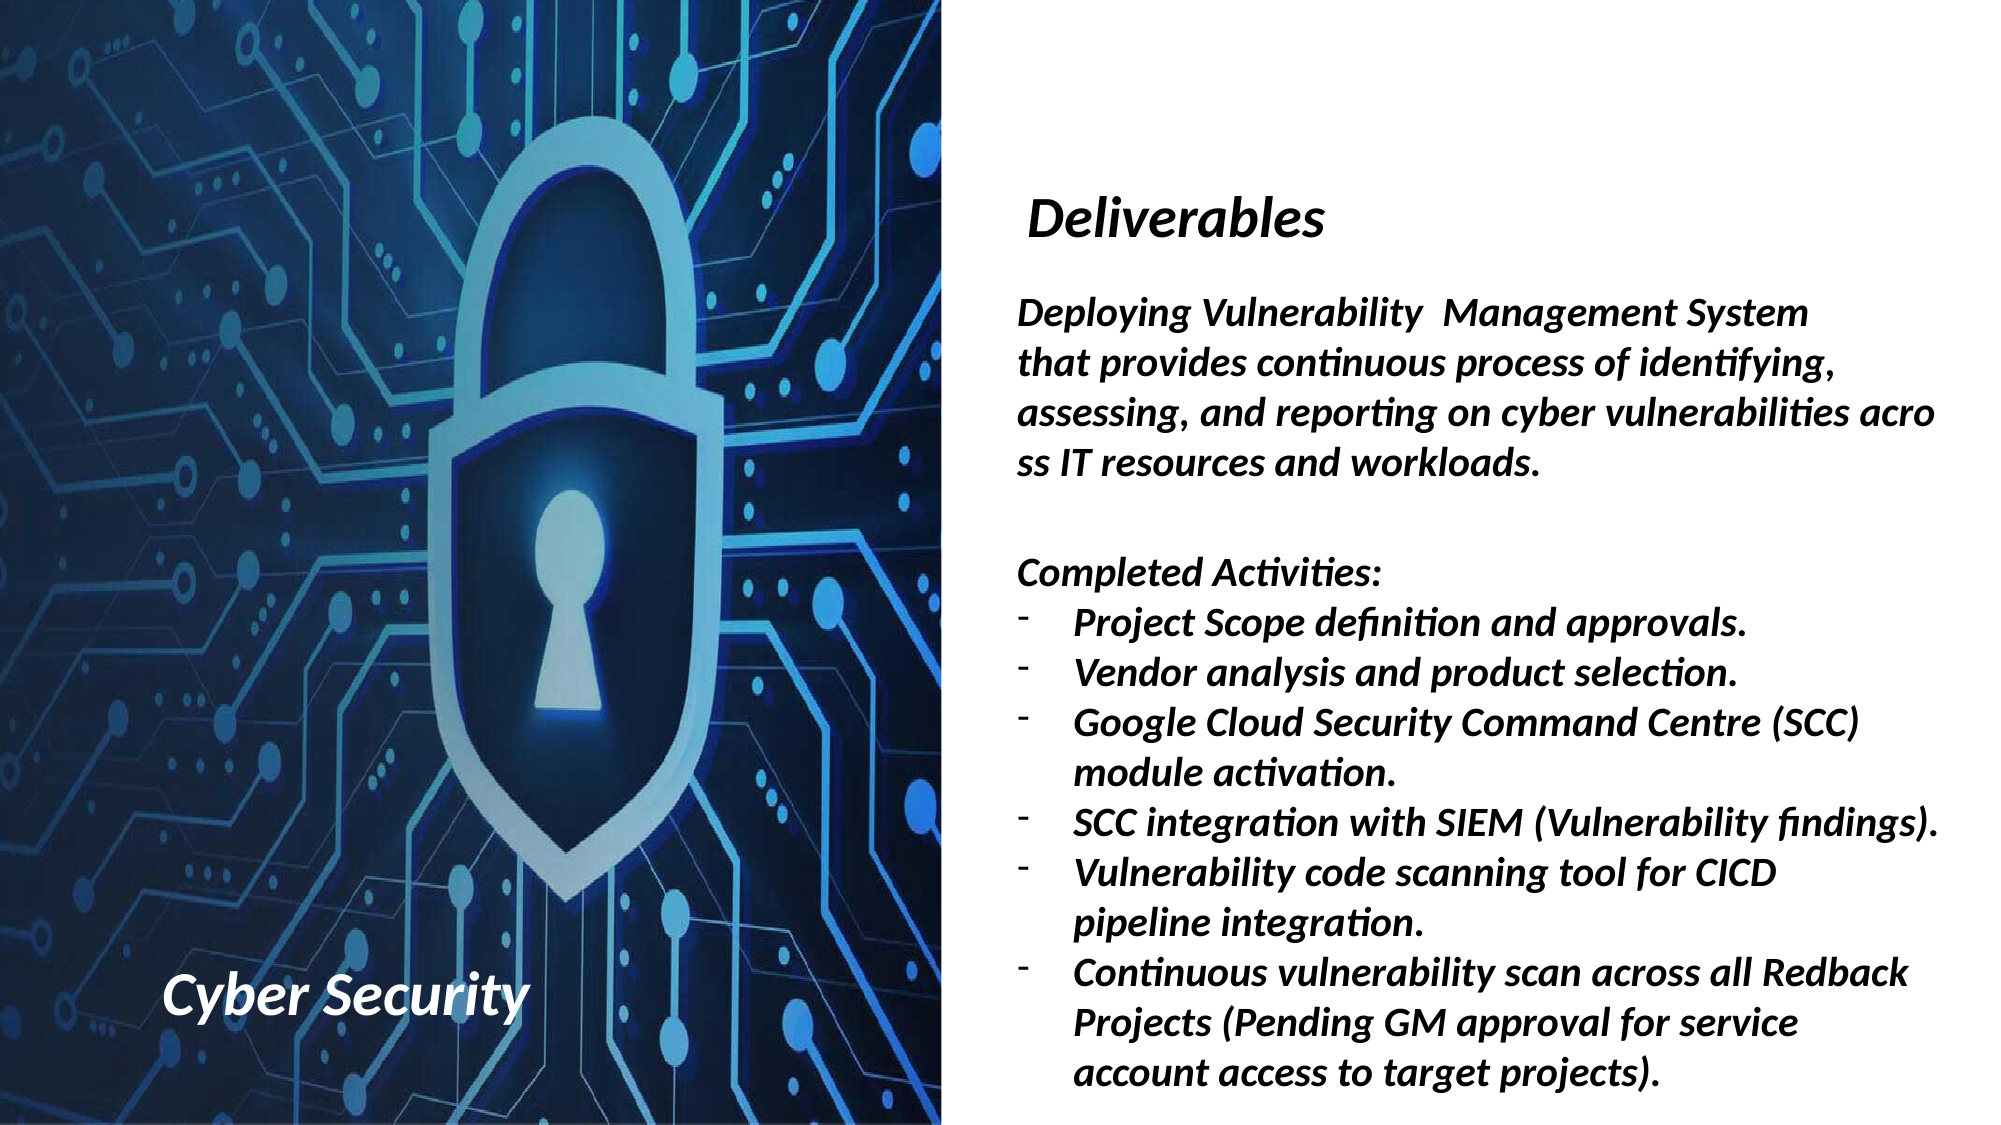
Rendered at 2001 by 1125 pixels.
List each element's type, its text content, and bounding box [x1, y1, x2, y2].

text_box Deliverables [1013, 0, 1957, 257]
text_box Deploying Vulnerability Management System that provides continuous process of identifying, assessing, and reporting on cyber vulnerabilities across IT resources and workloads. Completed Activities: Project Scope definition and approvals. Vendor analysis and product selection. Google Cloud Security Command Centre (SCC) module activation. SCC integration with SIEM (Vulnerability findings). Vulnerability code scanning tool for CICD pipeline integration. Continuous vulnerability scan across all Redback Projects (Pending GM approval for service account access to target projects). [986, 269, 1956, 1106]
picture [0, 0, 942, 1125]
